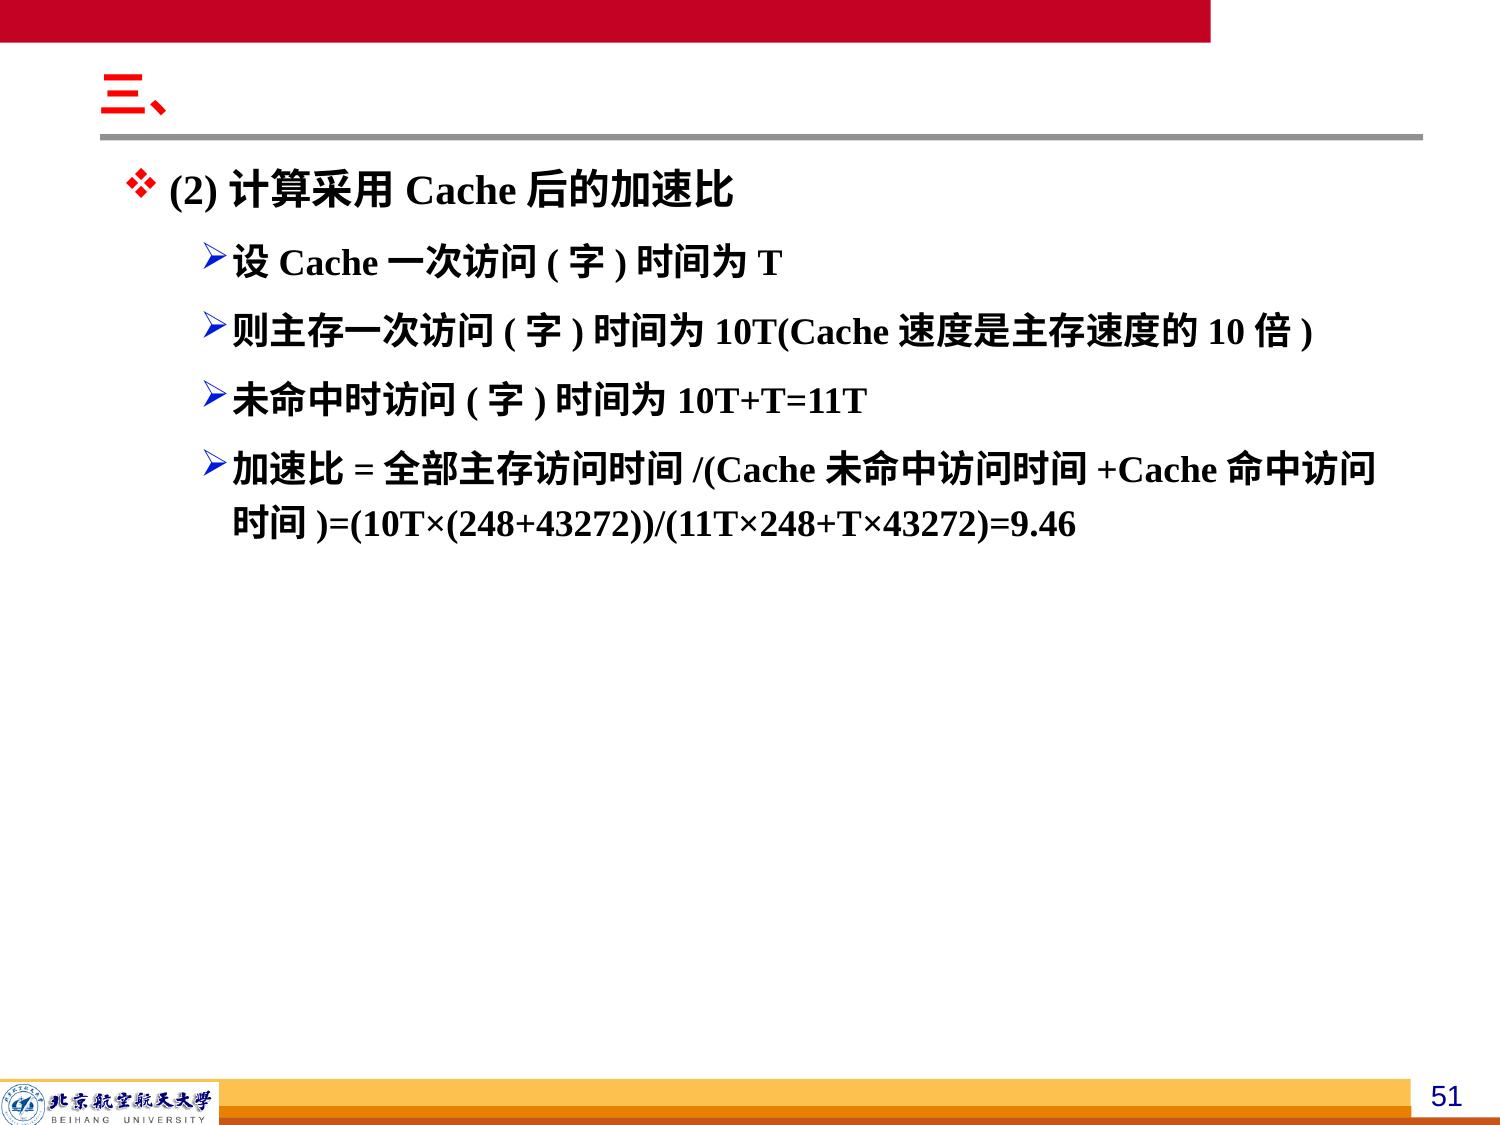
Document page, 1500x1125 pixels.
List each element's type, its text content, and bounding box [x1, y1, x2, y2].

picture [0, 1082, 219, 1125]
list (2)计算采用Cache后的加速比 设Cache一次访问(字)时间为T 则主存一次访问(字)时间为10T(Cache速度是主存速度的10倍) 未命中时访问(字)时间为10T+T=11T 加速比=全部主存访问时间/(Cache未命中访问时间+Cache命中访问时间)=(10T×(248+43272))/(11T×248+T×43272)=9.46 [112, 148, 1400, 565]
title 三、 [88, 66, 951, 128]
